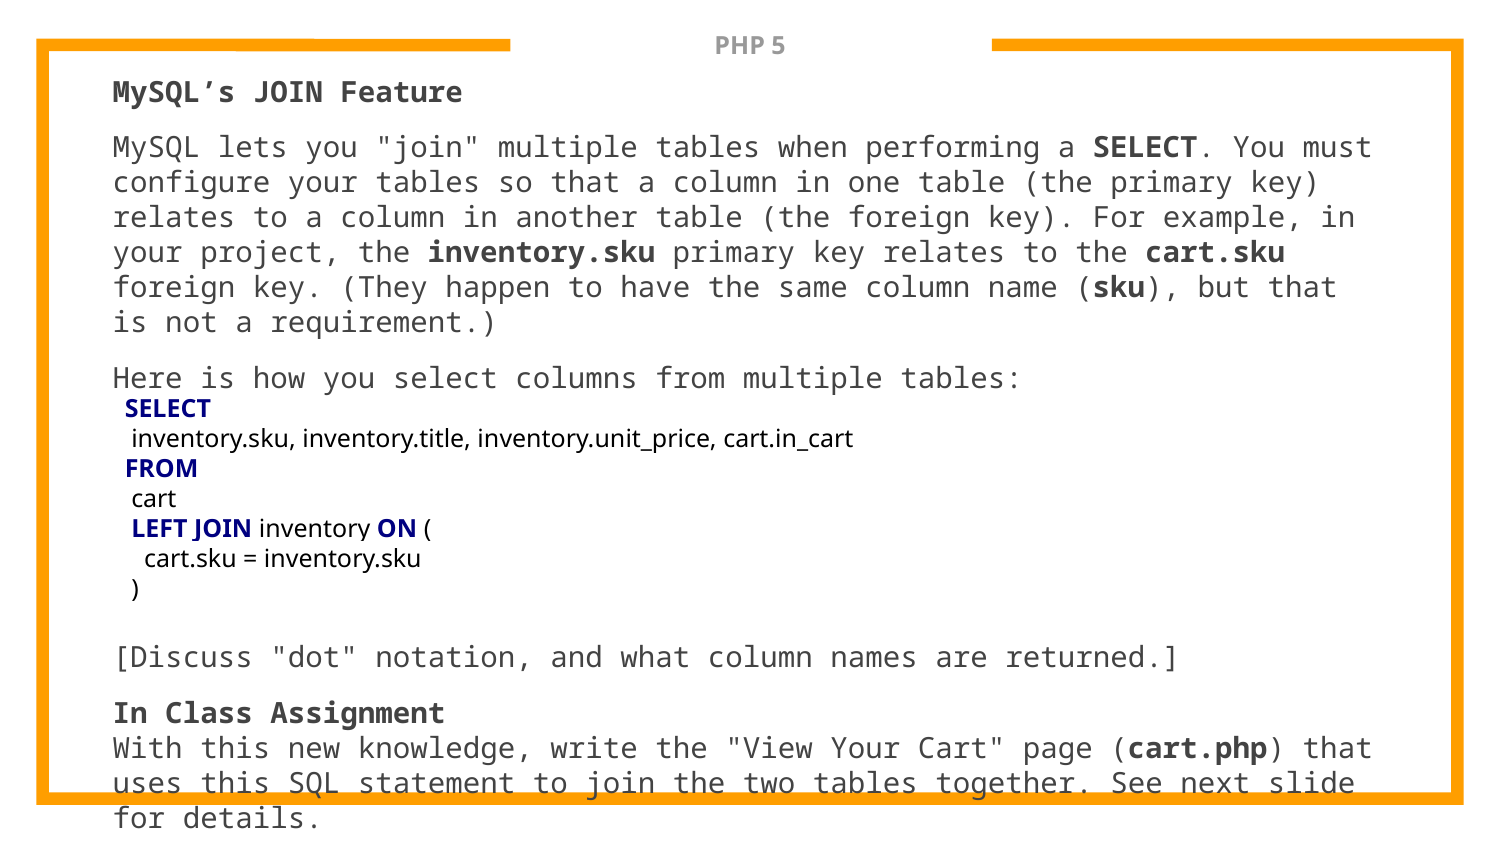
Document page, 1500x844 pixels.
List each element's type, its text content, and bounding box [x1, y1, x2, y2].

text_box SELECT inventory.sku, inventory.title, inventory.unit_price, cart.in_cart FROM cart LEFT JOIN inventory ON ( cart.sku = inventory.sku ) [109, 377, 1417, 617]
title PHP 5 [531, 15, 969, 57]
list MySQL’s JOIN Feature MySQL lets you "join" multiple tables when performing a SELECT. You must configure your tables so that a column in one table (the primary key) relates to a column in another table (the foreign key). For example, in your project, the inventory.sku primary key relates to the cart.sku foreign key. (They happen to have the same column name (sku), but that is not a requirement.) Here is how you select columns from multiple tables: [Discuss "dot" notation, and what column names are returned.] In Class Assignment With this new knowledge, write the "View Your Cart" page (cart.php) that uses this SQL statement to join the two tables together. See next slide for details. [97, 57, 1403, 696]
